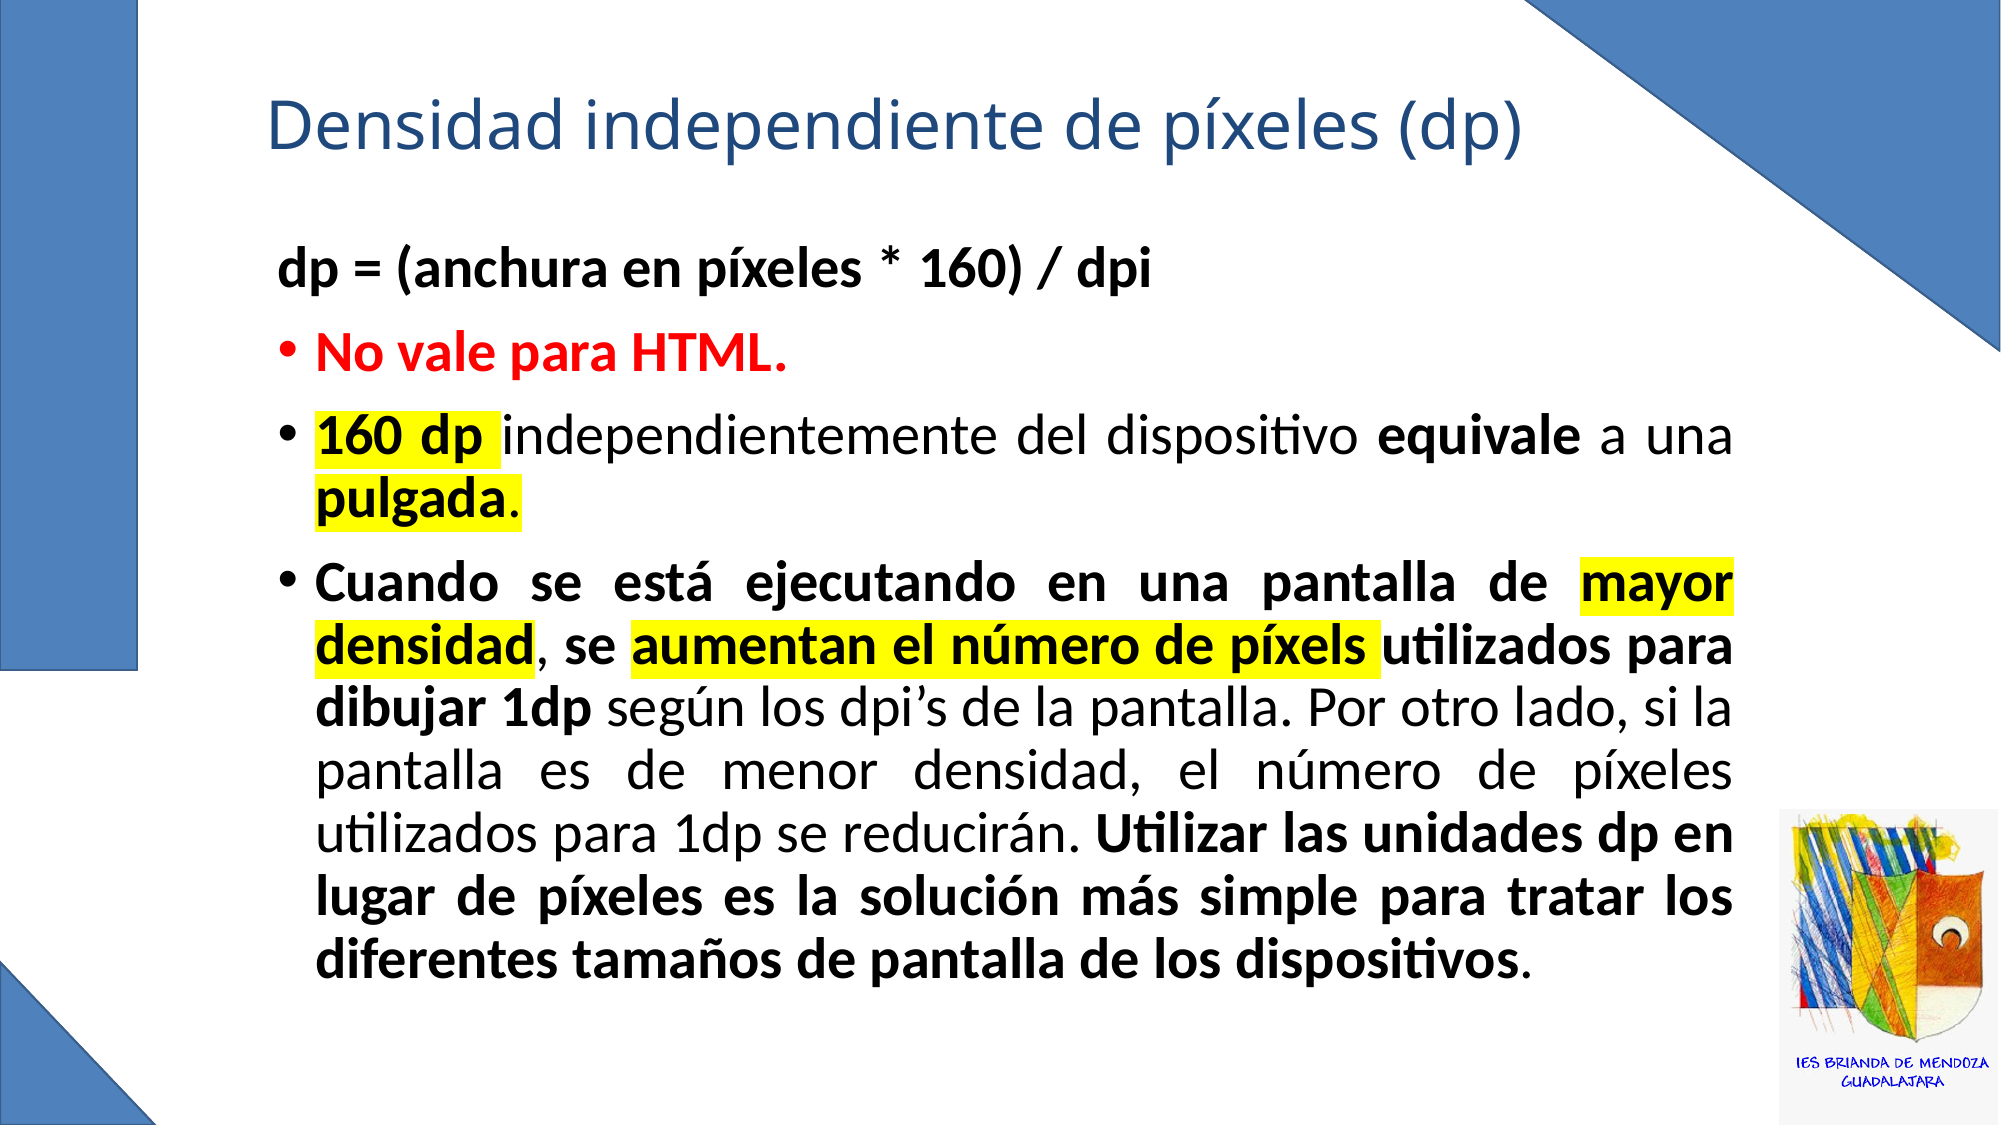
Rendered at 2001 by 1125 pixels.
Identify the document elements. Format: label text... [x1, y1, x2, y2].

title Densidad independiente de píxeles (dp) [250, 59, 1599, 278]
picture [1779, 809, 1998, 1125]
list dp = (anchura en píxeles * 160) / dpi No vale para HTML. 160 dp independientemente del dispositivo equivale a una pulgada. Cuando se está ejecutando en una pantalla de mayor densidad, se aumentan el número de píxels utilizados para dibujar 1dp según los dpi’s de la pantalla. Por otro lado, si la pantalla es de menor densidad, el número de píxeles utilizados para 1dp se reducirán. Utilizar las unidades dp en lugar de píxeles es la solución más simple para tratar los diferentes tamaños de pantalla de los dispositivos. [262, 229, 1750, 1047]
